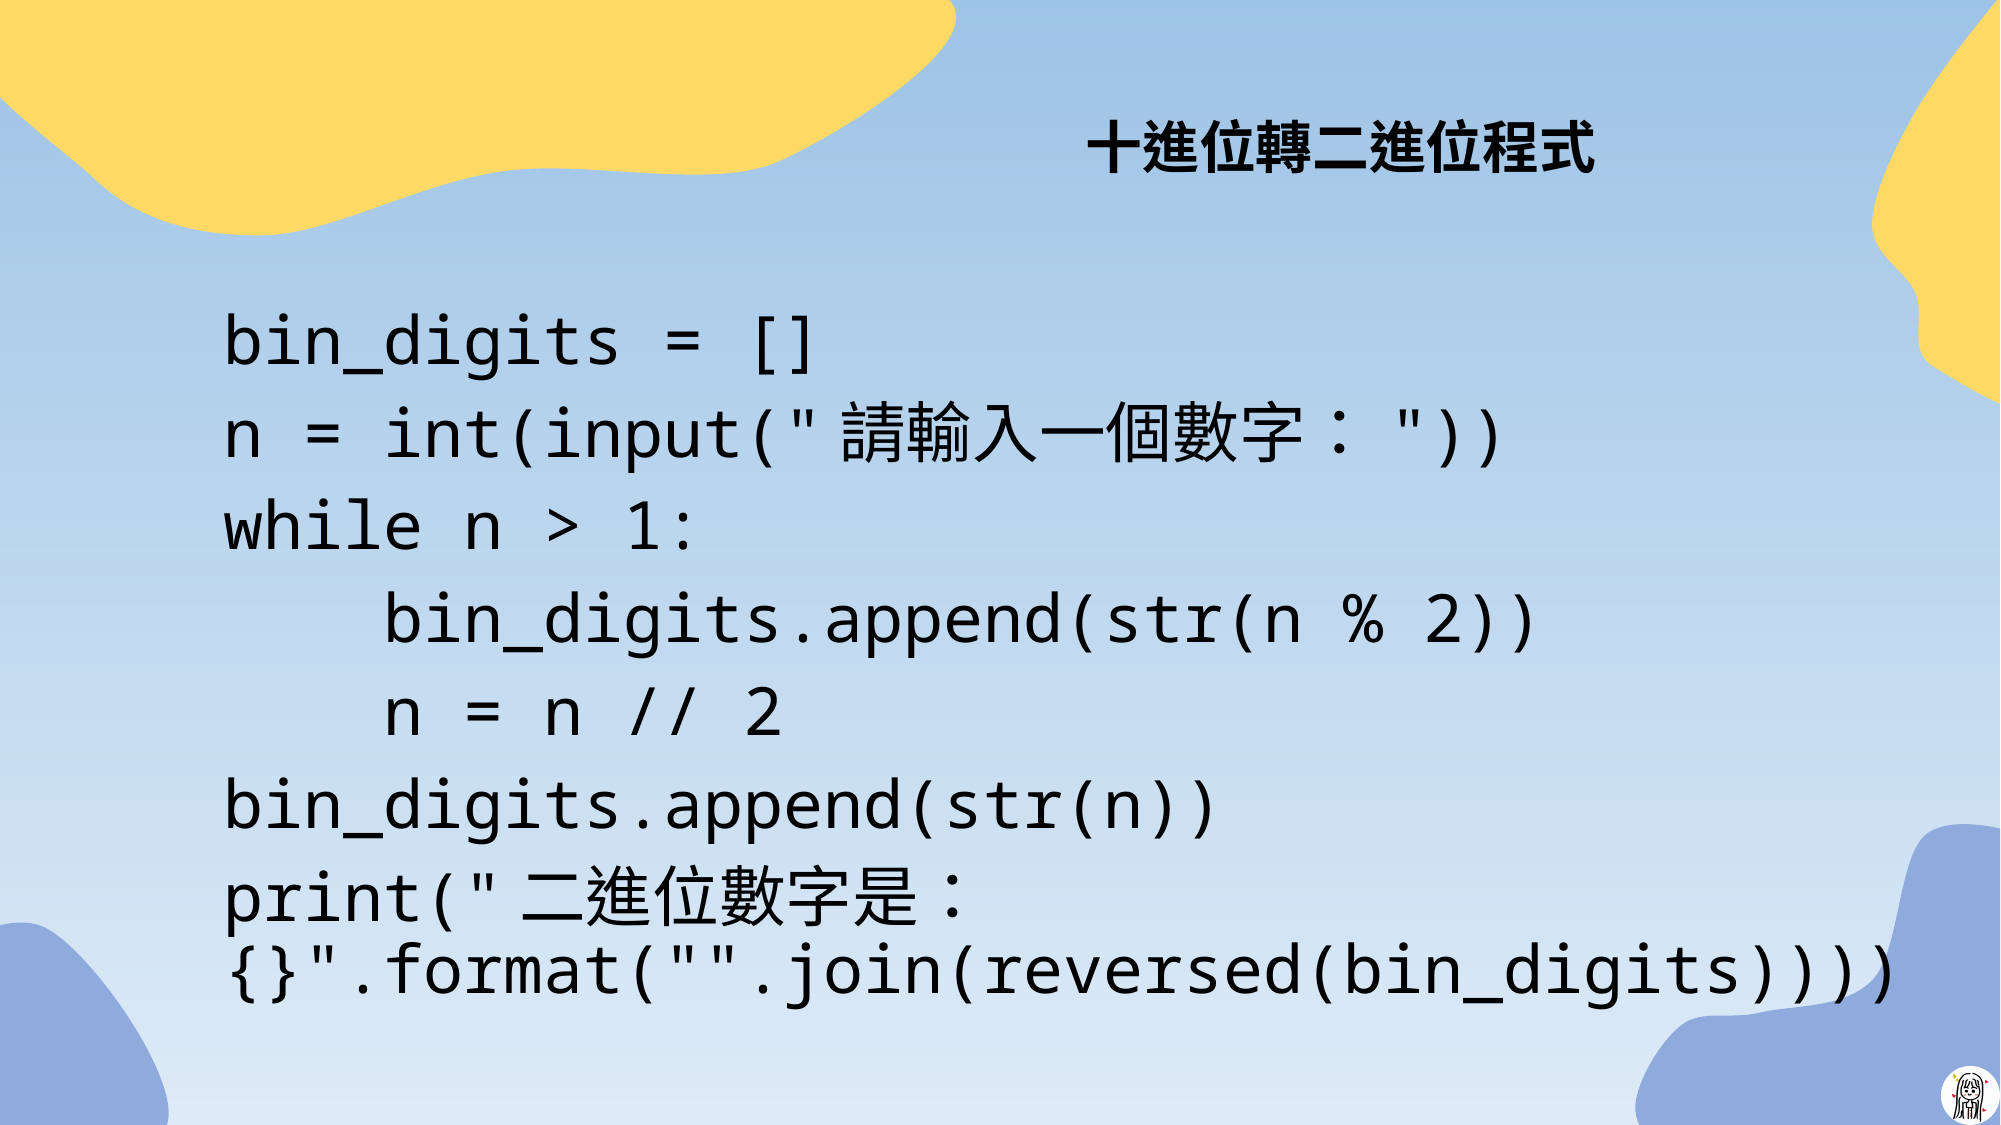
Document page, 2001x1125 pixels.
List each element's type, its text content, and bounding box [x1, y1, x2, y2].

title 十進位轉二進位程式 [1070, 111, 1863, 190]
slide_number 35 [1412, 1042, 1863, 1103]
picture [1940, 1065, 2000, 1125]
list bin_digits = [] n = int(input("請輸入一個數字：")) while n > 1: bin_digits.append(str(n % 2)) n = n // 2 bin_digits.append(str(n)) print("二進位數字是：{}".format("".join(reversed(bin_digits)))) [208, 299, 1934, 1014]
